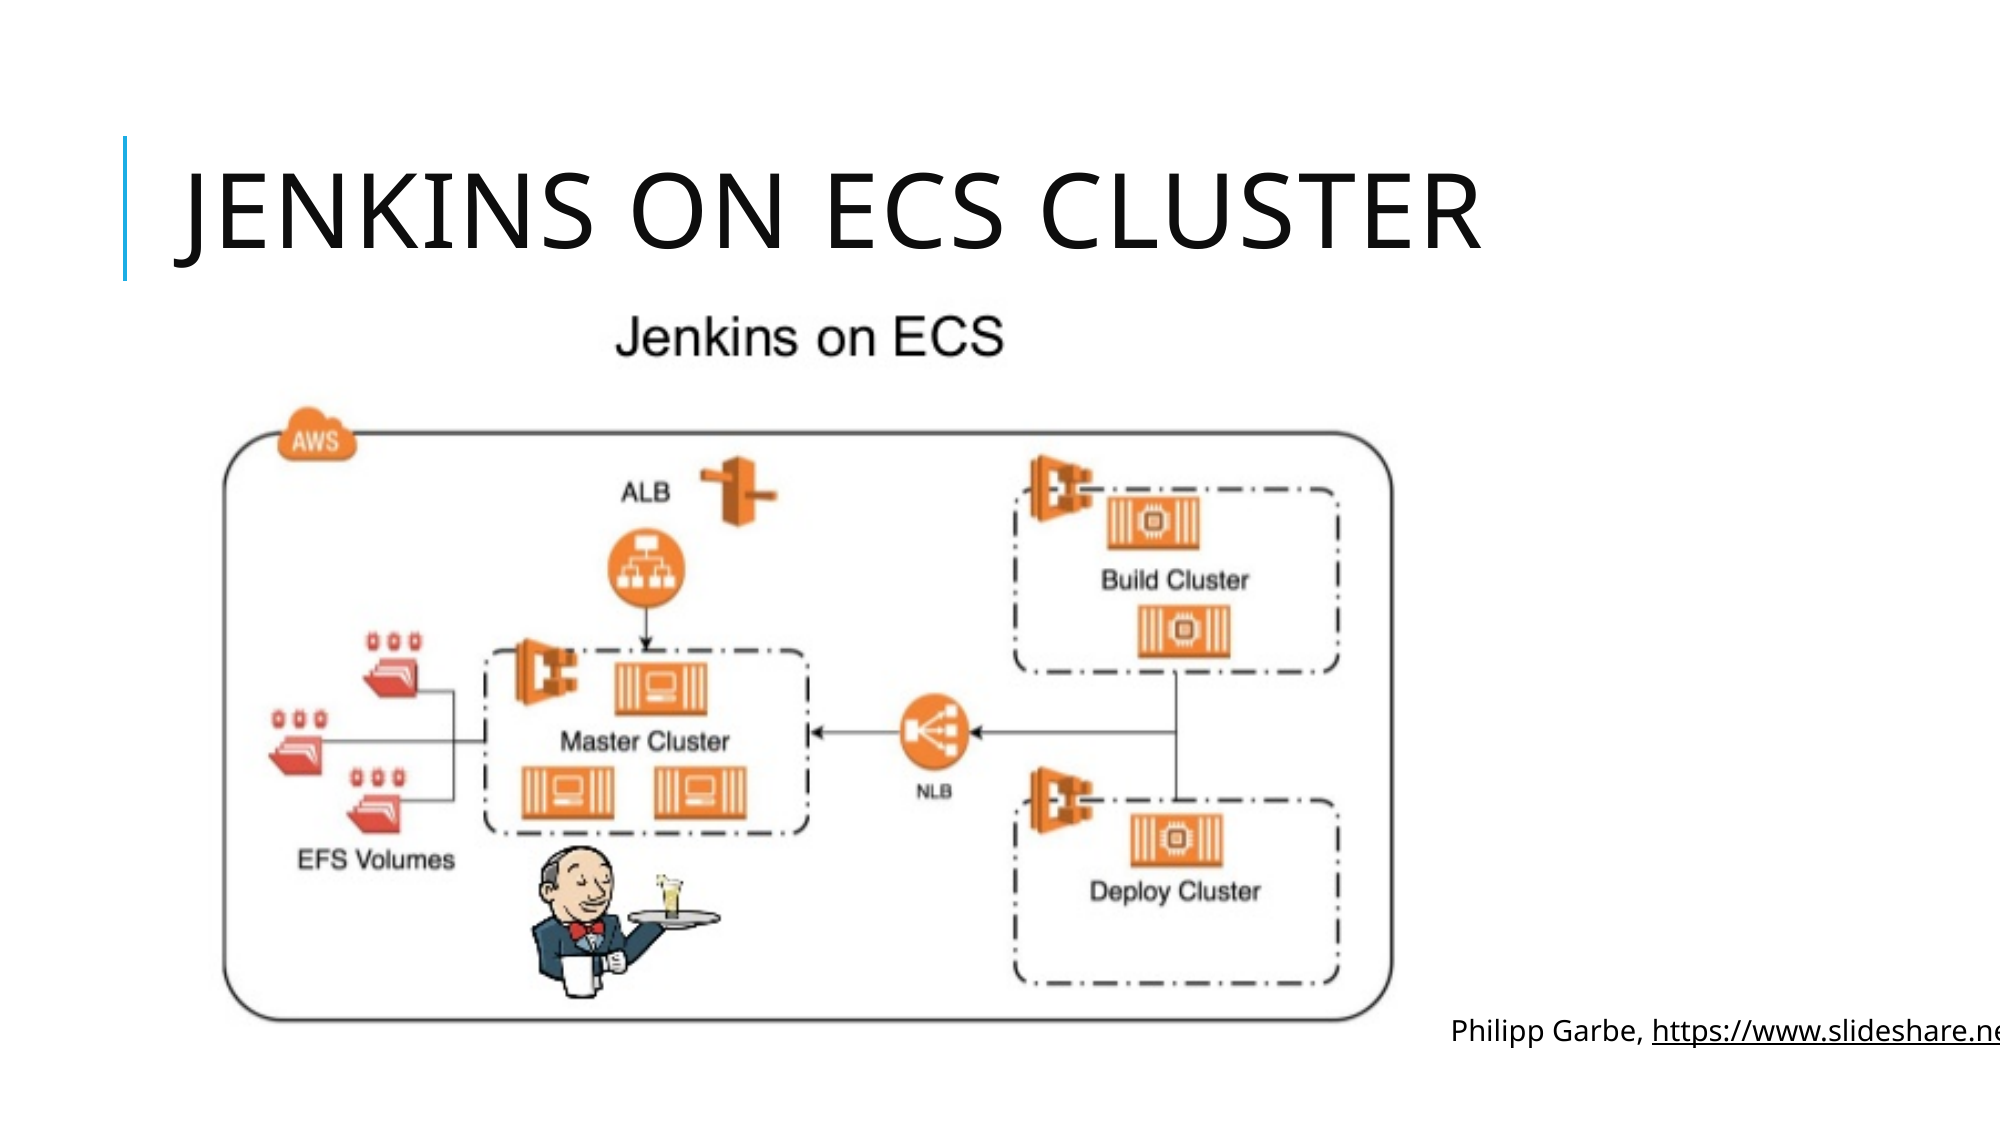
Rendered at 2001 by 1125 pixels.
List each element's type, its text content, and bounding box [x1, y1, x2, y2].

title Jenkins on ECS cluster [168, 96, 1763, 342]
text_box Philipp Garbe, https://www.slideshare.net/ [1524, 959, 2000, 1059]
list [103, 281, 1517, 1078]
